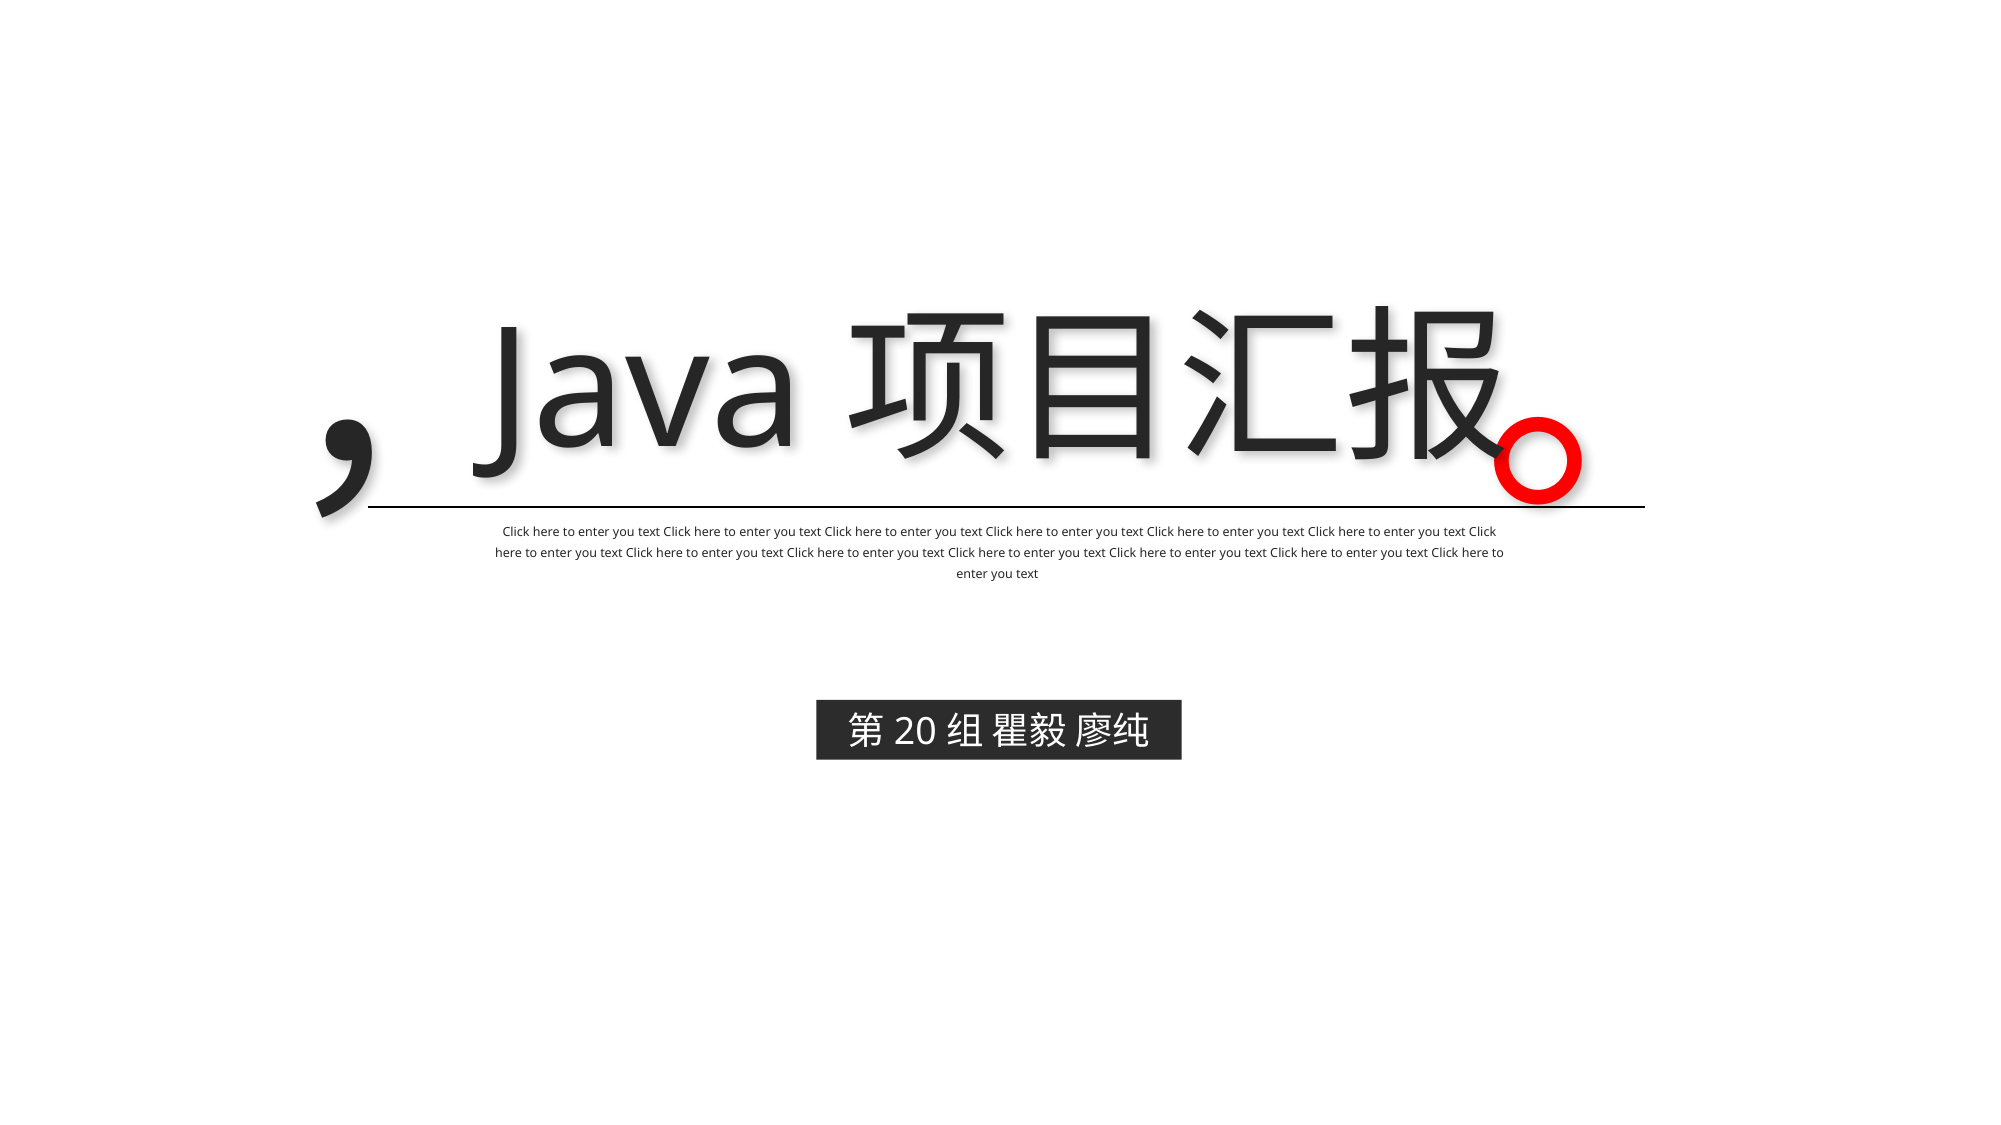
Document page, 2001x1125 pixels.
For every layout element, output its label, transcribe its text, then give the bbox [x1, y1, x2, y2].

text_box Java项目汇报 [457, 294, 1541, 490]
text_box 第20组 瞿毅 廖纯 [816, 699, 1182, 760]
text_box ， [262, 231, 528, 558]
text_box 。 [1468, 231, 1734, 558]
text_box Click here to enter you text Click here to enter you text Click here to enter you text Click here to enter you text Click here to enter you text Click here to enter you text Click here to enter you text Click here to enter you text Click here to enter you text Click here to enter you text Click here to enter you text Click here to enter you text Click here to enter you text [475, 510, 1524, 604]
